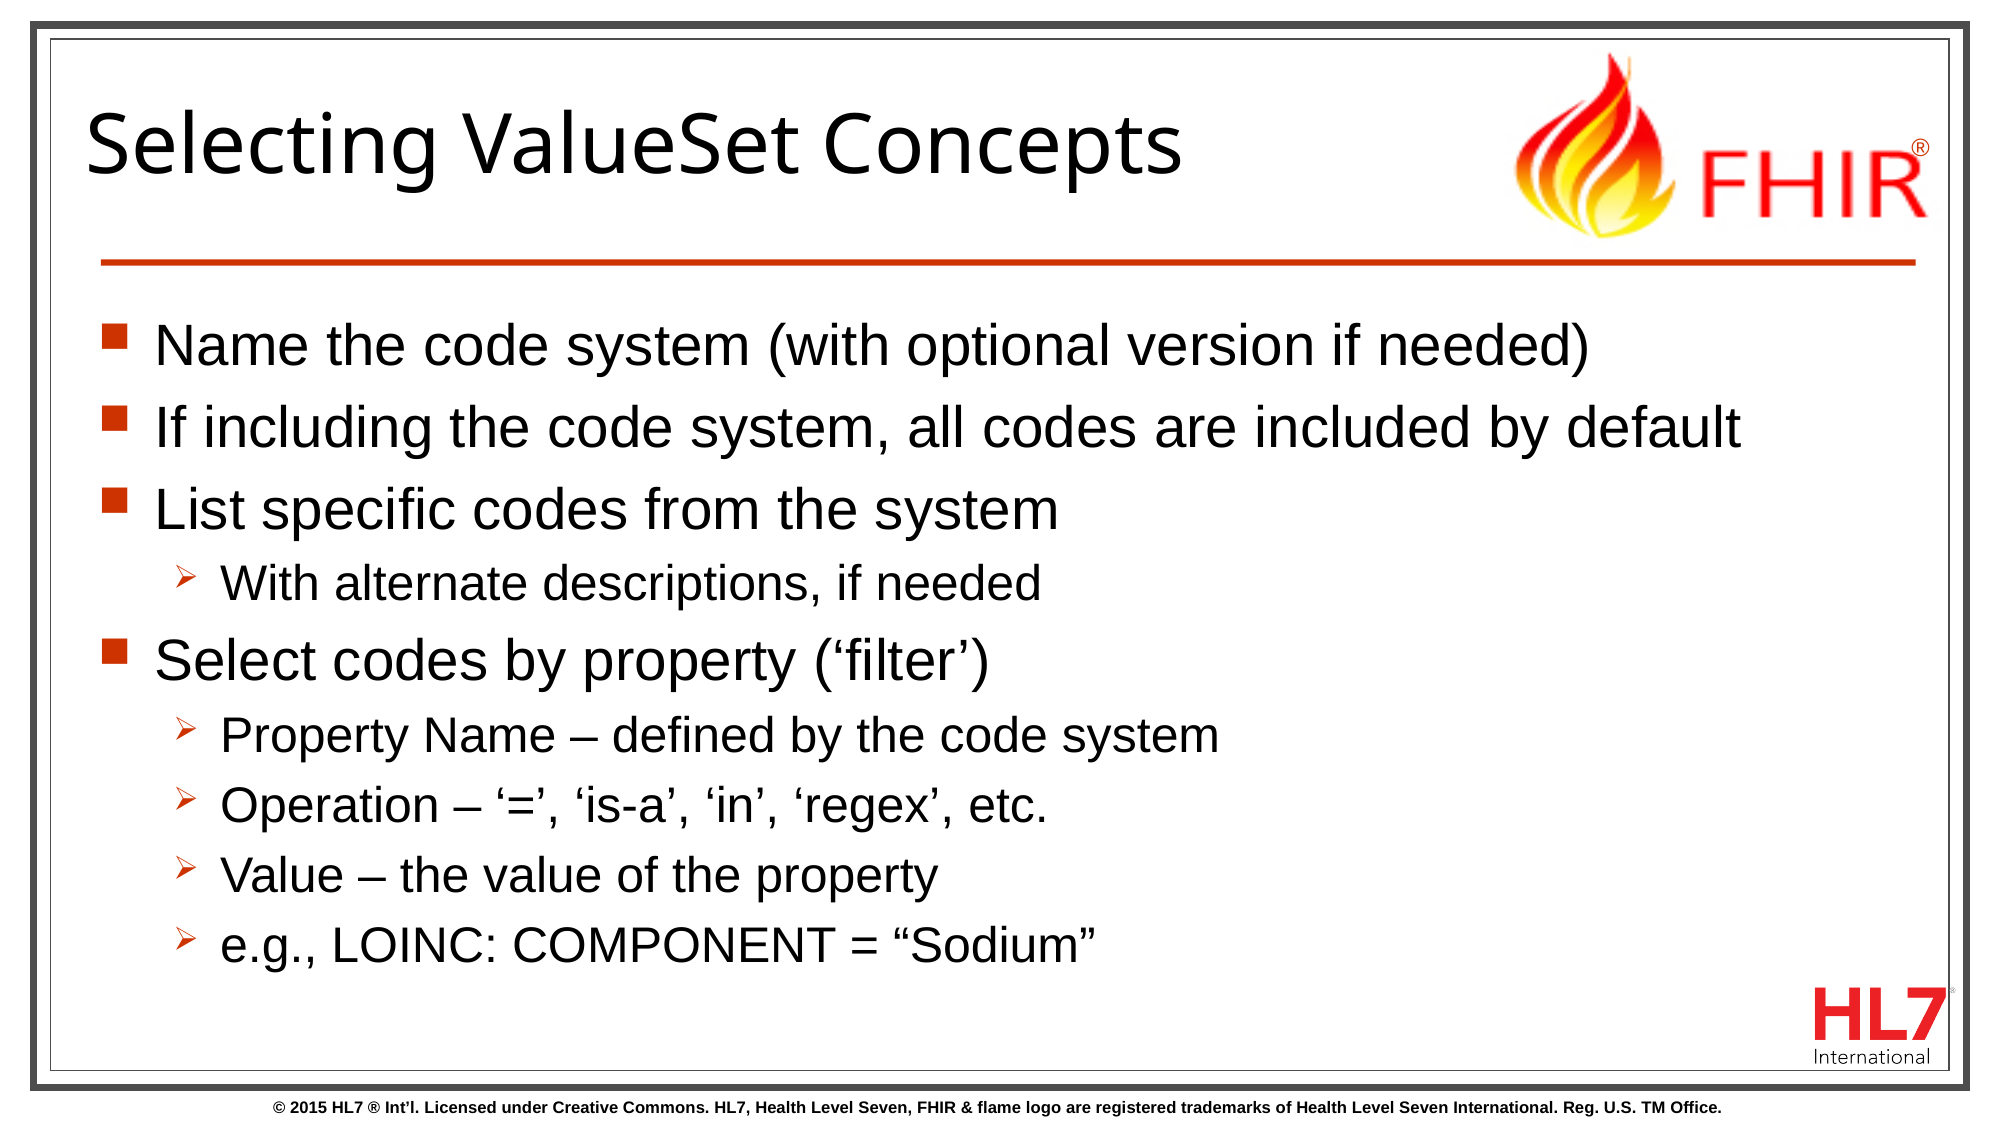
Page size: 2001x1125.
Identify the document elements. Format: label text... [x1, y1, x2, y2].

list Name the code system (with optional version if needed) If including the code system, all codes are included by default List specific codes from the system With alternate descriptions, if needed Select codes by property (‘filter’) Property Name – defined by the code system Operation – ‘=’, ‘is-a’, ‘in’, ‘regex’, etc. Value – the value of the property e.g., LOINC: COMPONENT = “Sodium” [83, 299, 1917, 1059]
picture [1771, 937, 1999, 1114]
title Selecting ValueSet Concepts [70, 54, 1504, 244]
picture [1498, 42, 1944, 249]
